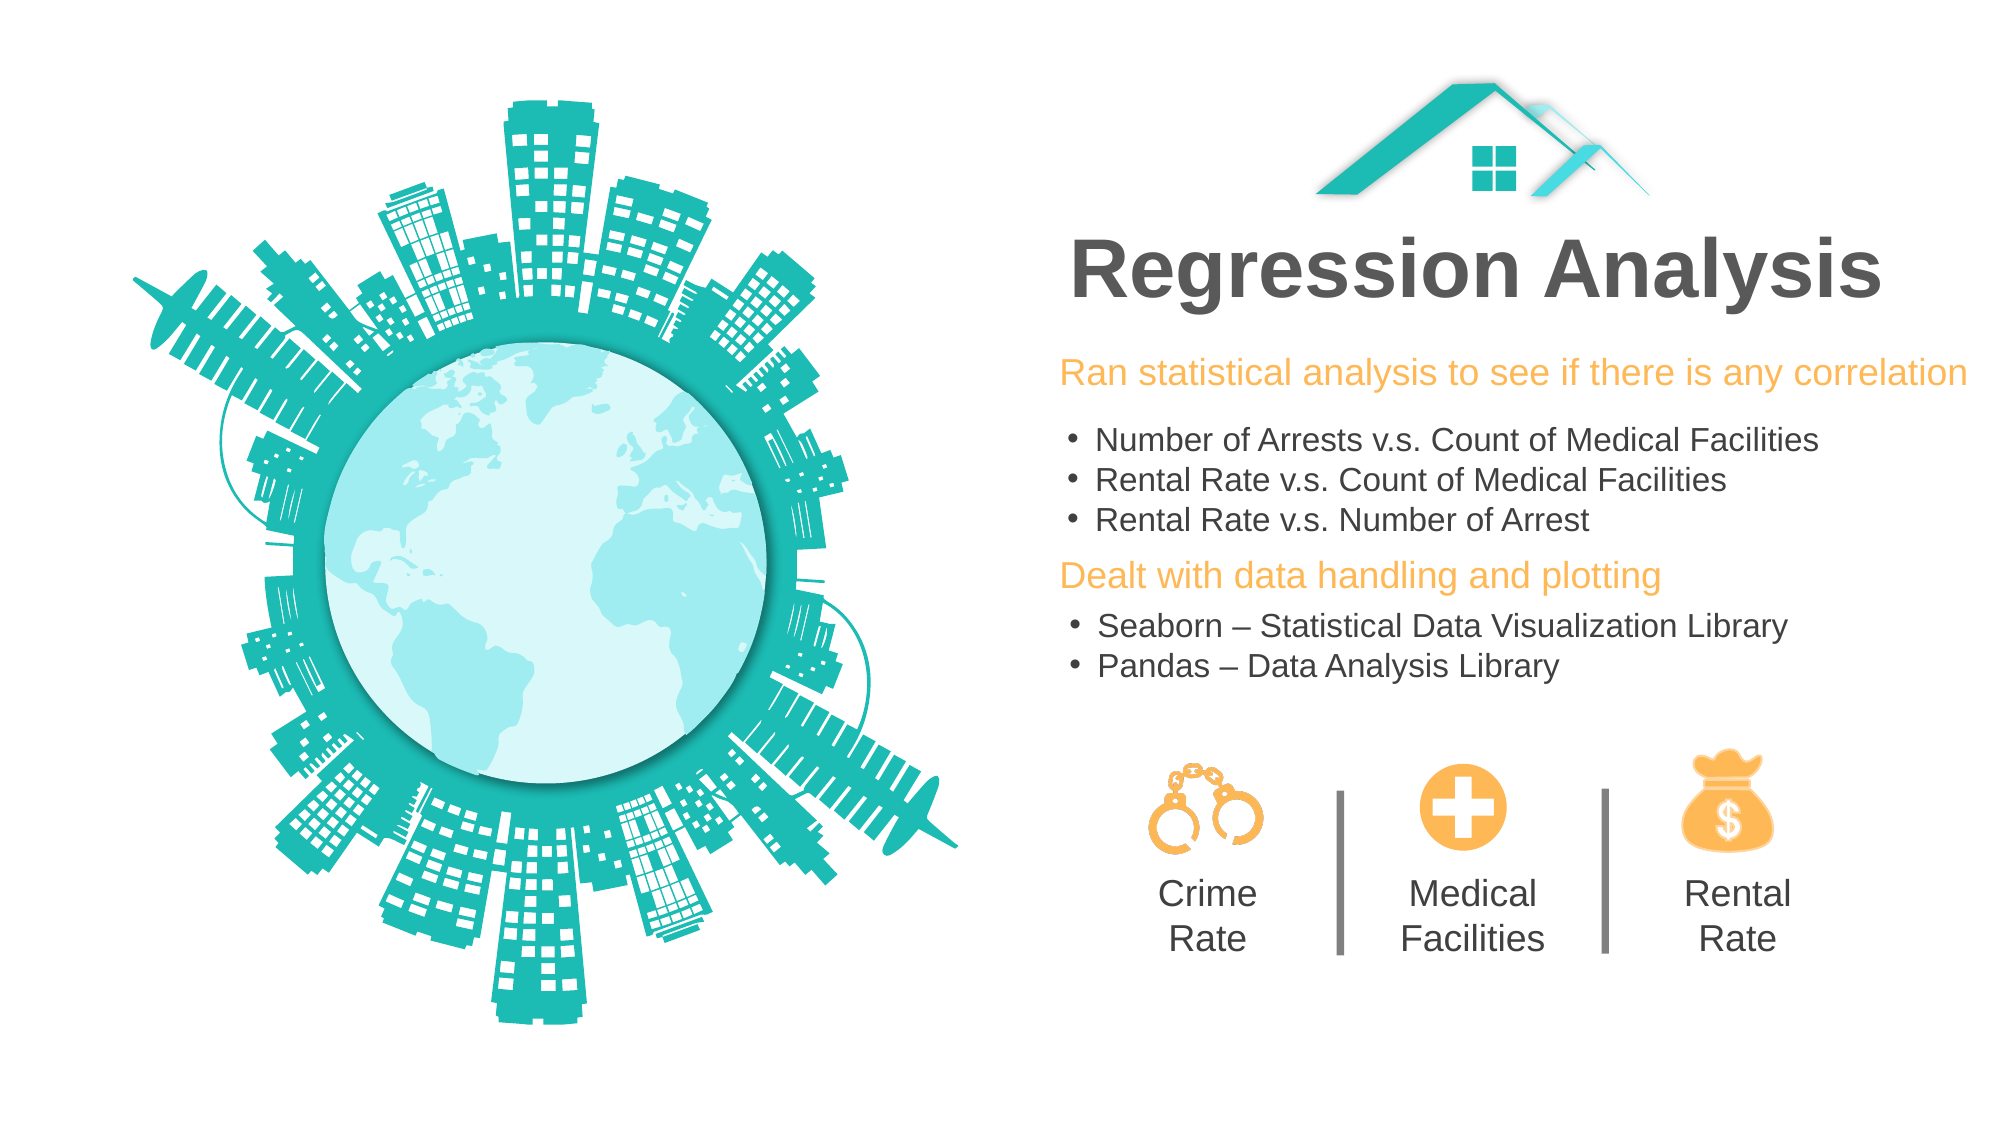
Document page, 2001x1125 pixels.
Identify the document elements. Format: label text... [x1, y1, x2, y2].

text_box Rental Rate [1643, 861, 1832, 966]
text_box Ran statistical analysis to see if there is any correlation [1044, 340, 1988, 400]
text_box [132, 100, 712, 780]
text_box Regression Analysis [1054, 207, 1958, 322]
text_box [1600, 788, 1610, 955]
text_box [324, 341, 767, 784]
text_box [1336, 789, 1345, 956]
text_box Dealt with data handling and plotting [1044, 544, 1988, 604]
text_box Number of Arrests v.s. Count of Medical Facilities Rental Rate v.s. Count of Medical Facilities Rental Rate v.s. Number of Arrest [1052, 410, 1845, 544]
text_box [1315, 83, 1650, 197]
text_box Crime Rate [1113, 861, 1302, 966]
text_box [378, 346, 958, 1025]
text_box [1418, 762, 1508, 852]
text_box Medical Facilities [1378, 861, 1567, 966]
text_box [669, 250, 816, 357]
text_box [1681, 748, 1775, 853]
text_box [274, 768, 421, 875]
text_box Seaborn – Statistical Data Visualization Library Pandas – Data Analysis Library [1054, 597, 1847, 692]
picture [1142, 745, 1270, 874]
